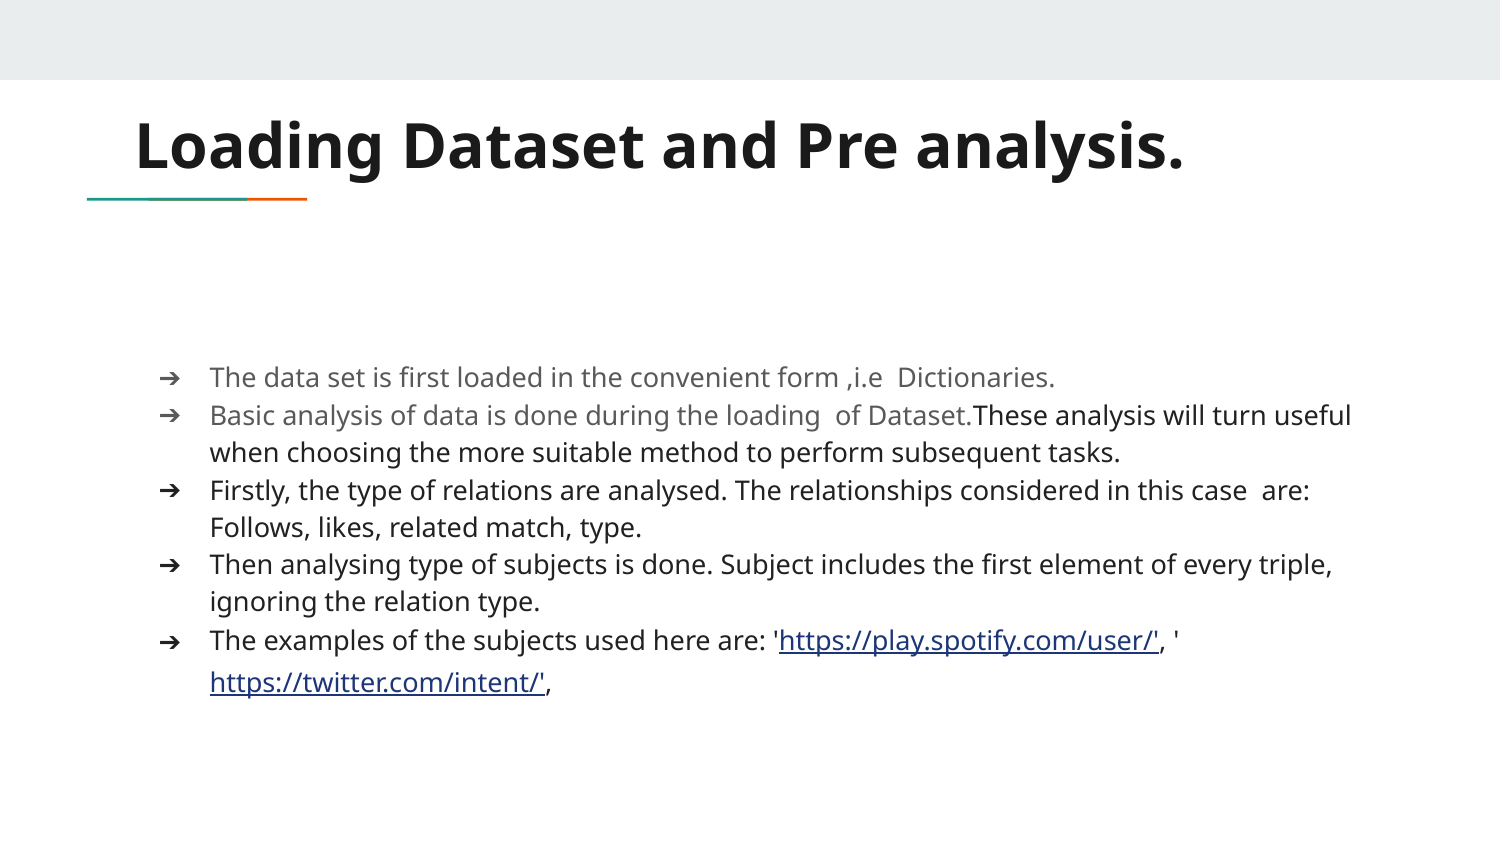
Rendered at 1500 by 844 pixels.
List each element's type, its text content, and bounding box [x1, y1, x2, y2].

title Loading Dataset and Pre analysis. [119, 91, 1381, 180]
list The data set is first loaded in the convenient form ,i.e Dictionaries. Basic analysis of data is done during the loading of Dataset.These analysis will turn useful when choosing the more suitable method to perform subsequent tasks. Firstly, the type of relations are analysed. The relationships considered in this case are: Follows, likes, related match, type. Then analysing type of subjects is done. Subject includes the first element of every triple, ignoring the relation type. The examples of the subjects used here are: 'https://play.spotify.com/user/', 'https://twitter.com/intent/', [119, 341, 1381, 712]
